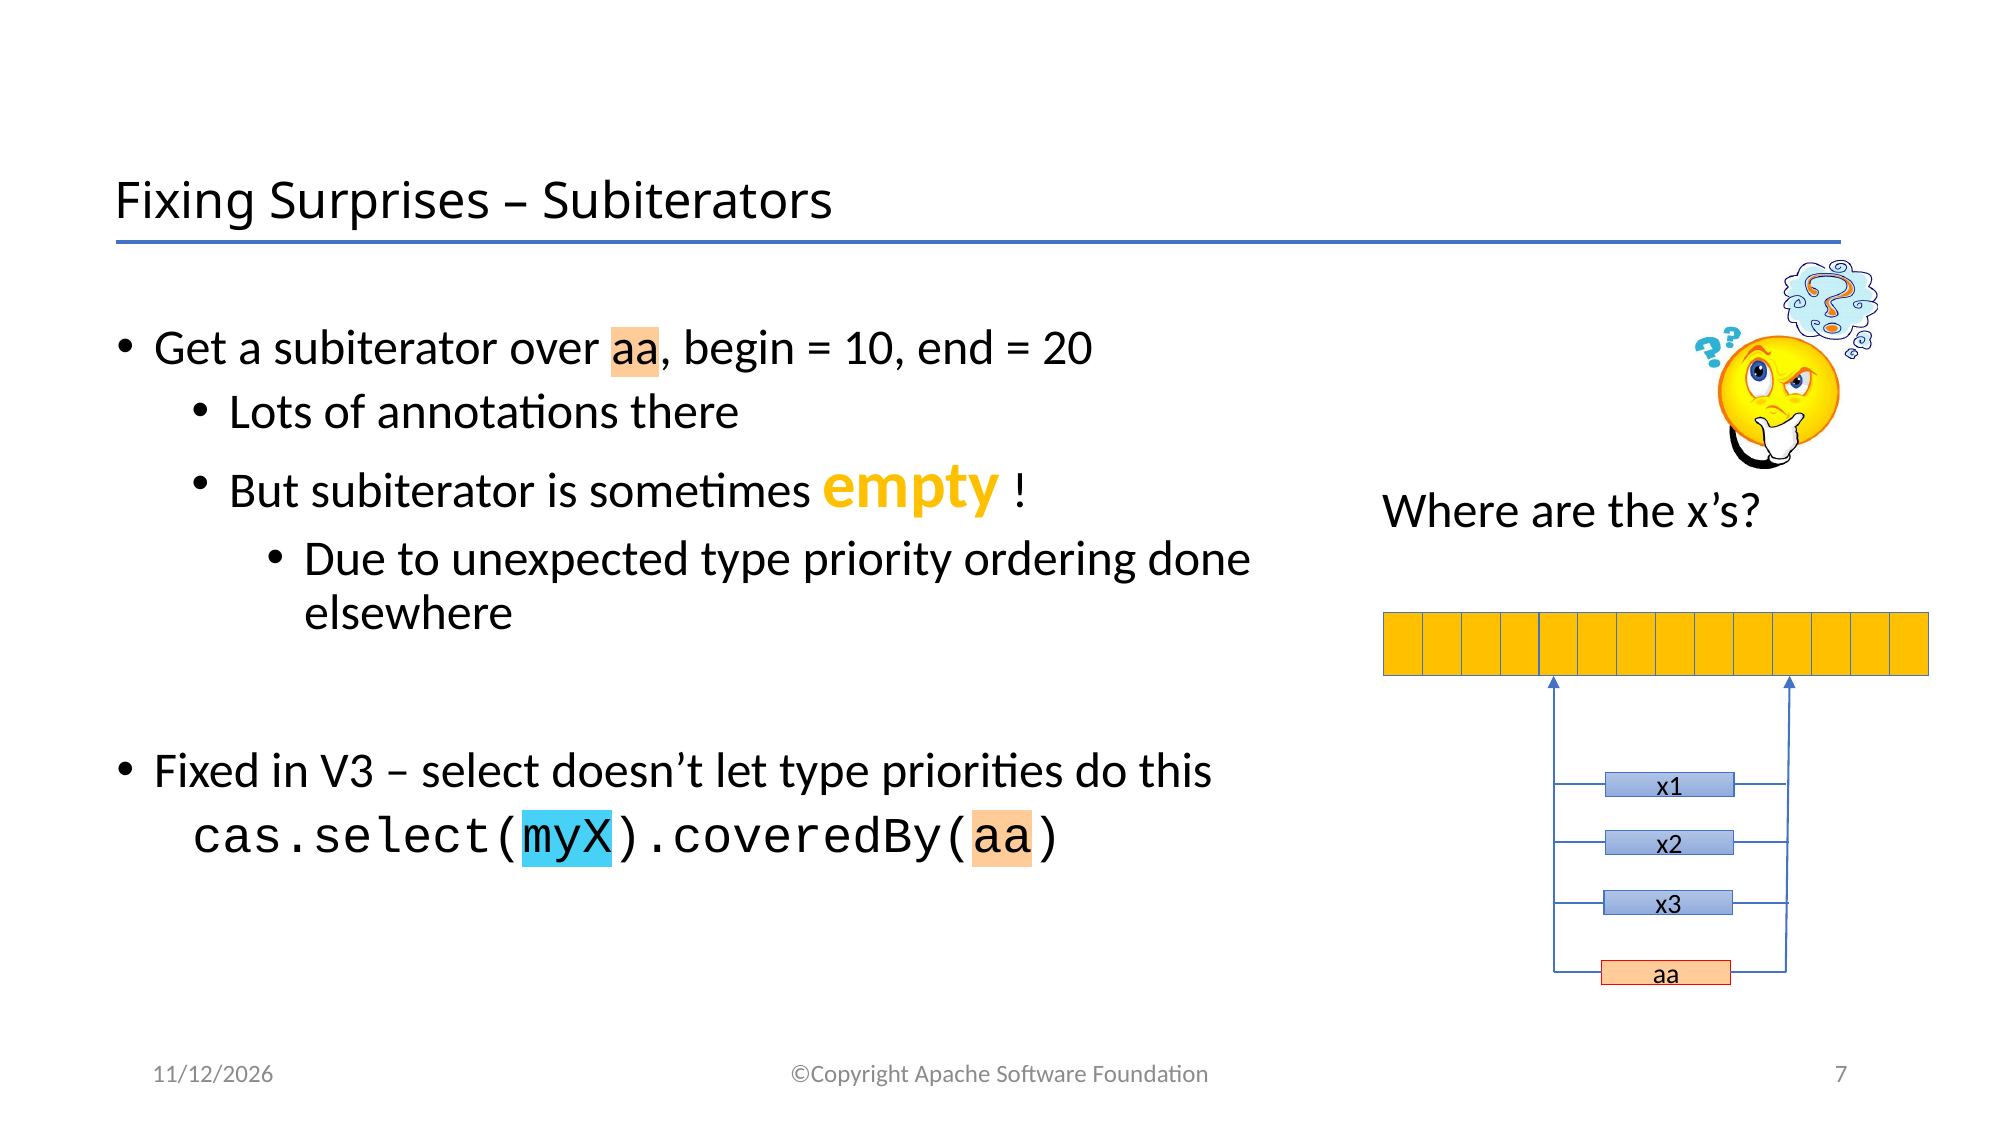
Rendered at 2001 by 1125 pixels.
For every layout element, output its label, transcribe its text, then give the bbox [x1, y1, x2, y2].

text_box Where are the x’s? [1367, 470, 1778, 546]
list Get a subiterator over aa, begin = 10, end = 20 Lots of annotations there But subiterator is sometimes empty ! Due to unexpected type priority ordering done elsewhere Fixed in V3 – select doesn’t let type priorities do this cas.select(myX).coveredBy(aa) [101, 313, 1328, 976]
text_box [1383, 612, 1929, 985]
footer ©Copyright Apache Software Foundation [662, 1042, 1338, 1103]
picture [1694, 259, 1878, 469]
slide_number 7 [1412, 1042, 1863, 1103]
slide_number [137, 1042, 588, 1103]
title Fixing Surprises – Subiterators [99, 167, 1900, 238]
